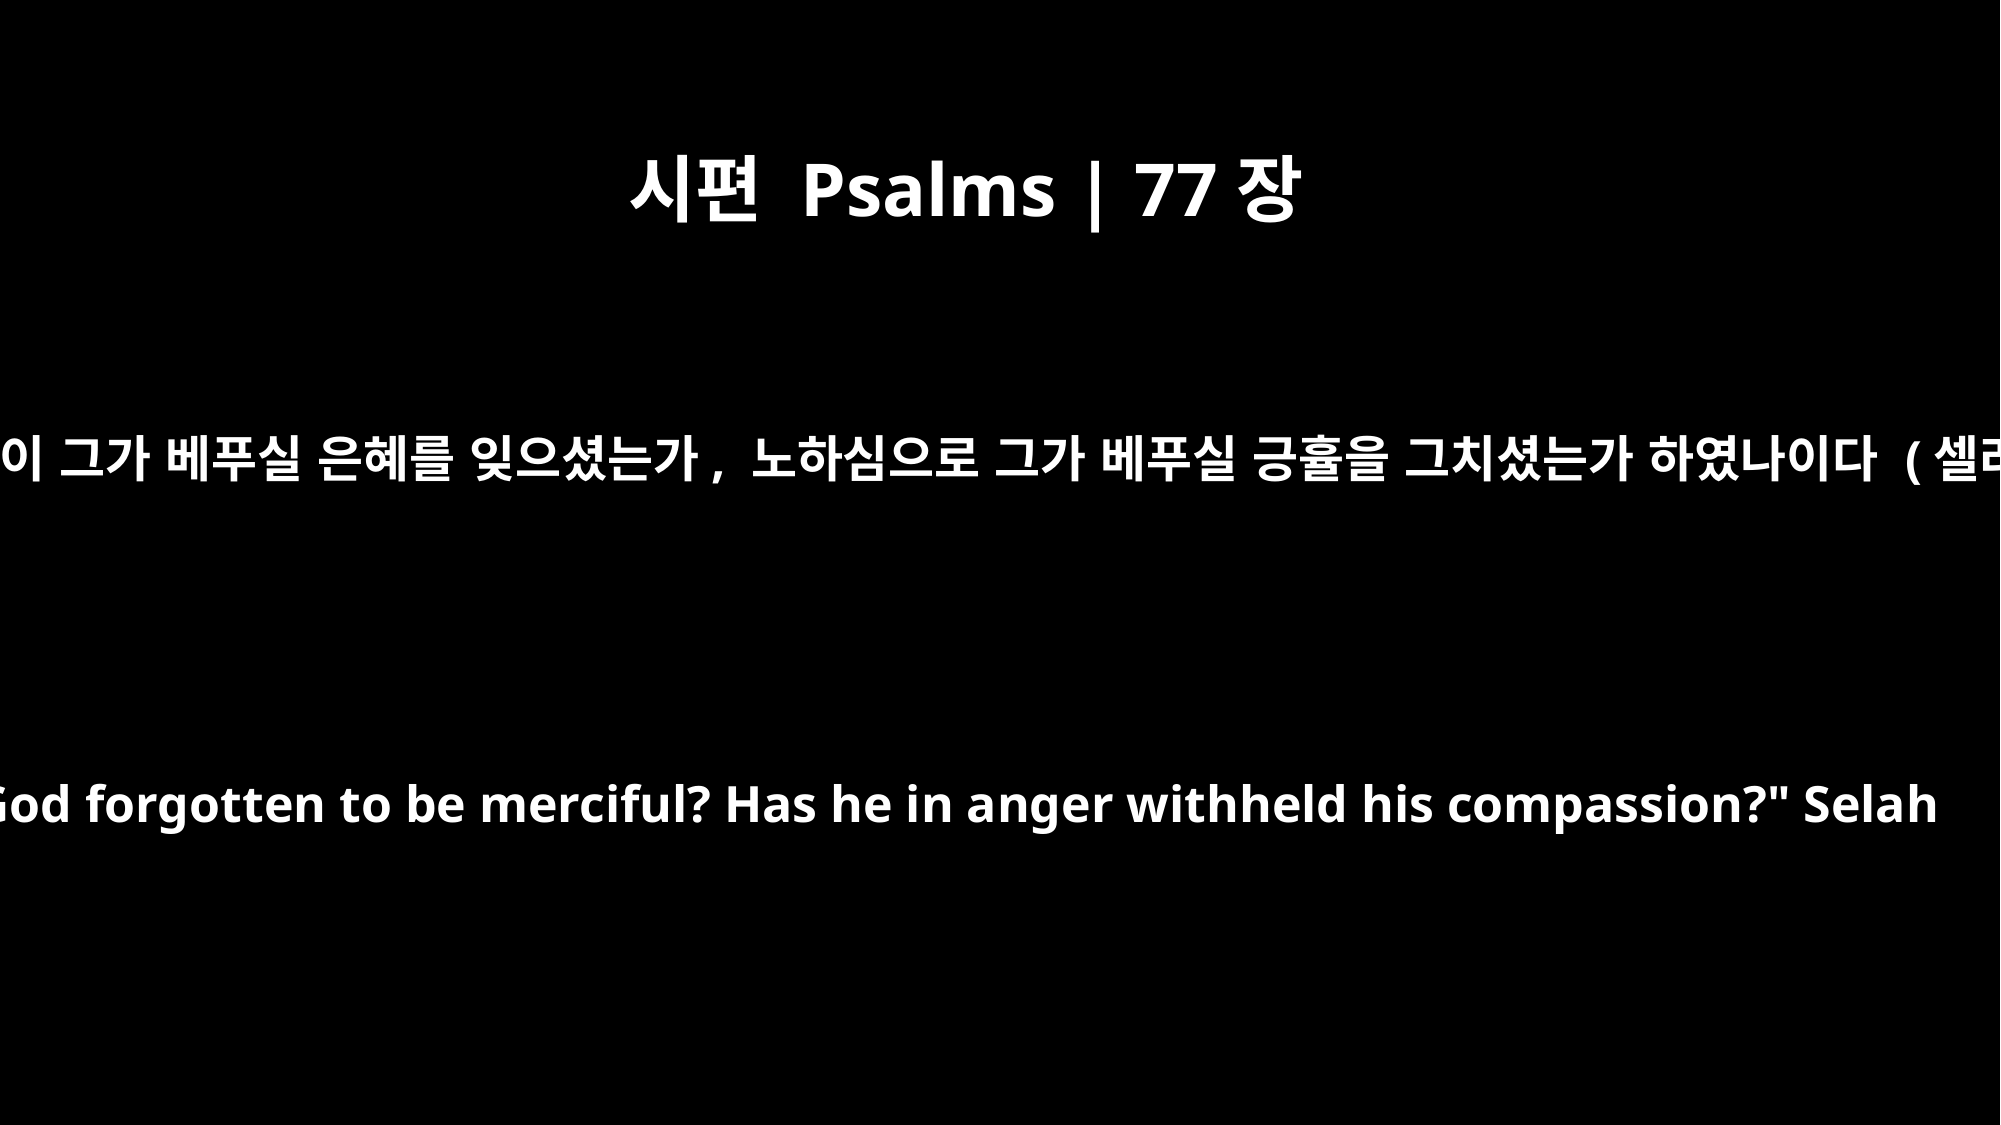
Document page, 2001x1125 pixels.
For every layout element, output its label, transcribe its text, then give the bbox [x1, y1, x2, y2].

text_box 9 하나님이 그가 베푸실 은혜를 잊으셨는가, 노하심으로 그가 베푸실 긍휼을 그치셨는가 하였나이다 (셀라) [0, 359, 2000, 495]
text_box 시편 Psalms | 77장 [613, 136, 1319, 239]
text_box Has God forgotten to be merciful? Has he in anger withheld his compassion?" Selah [0, 764, 1955, 840]
